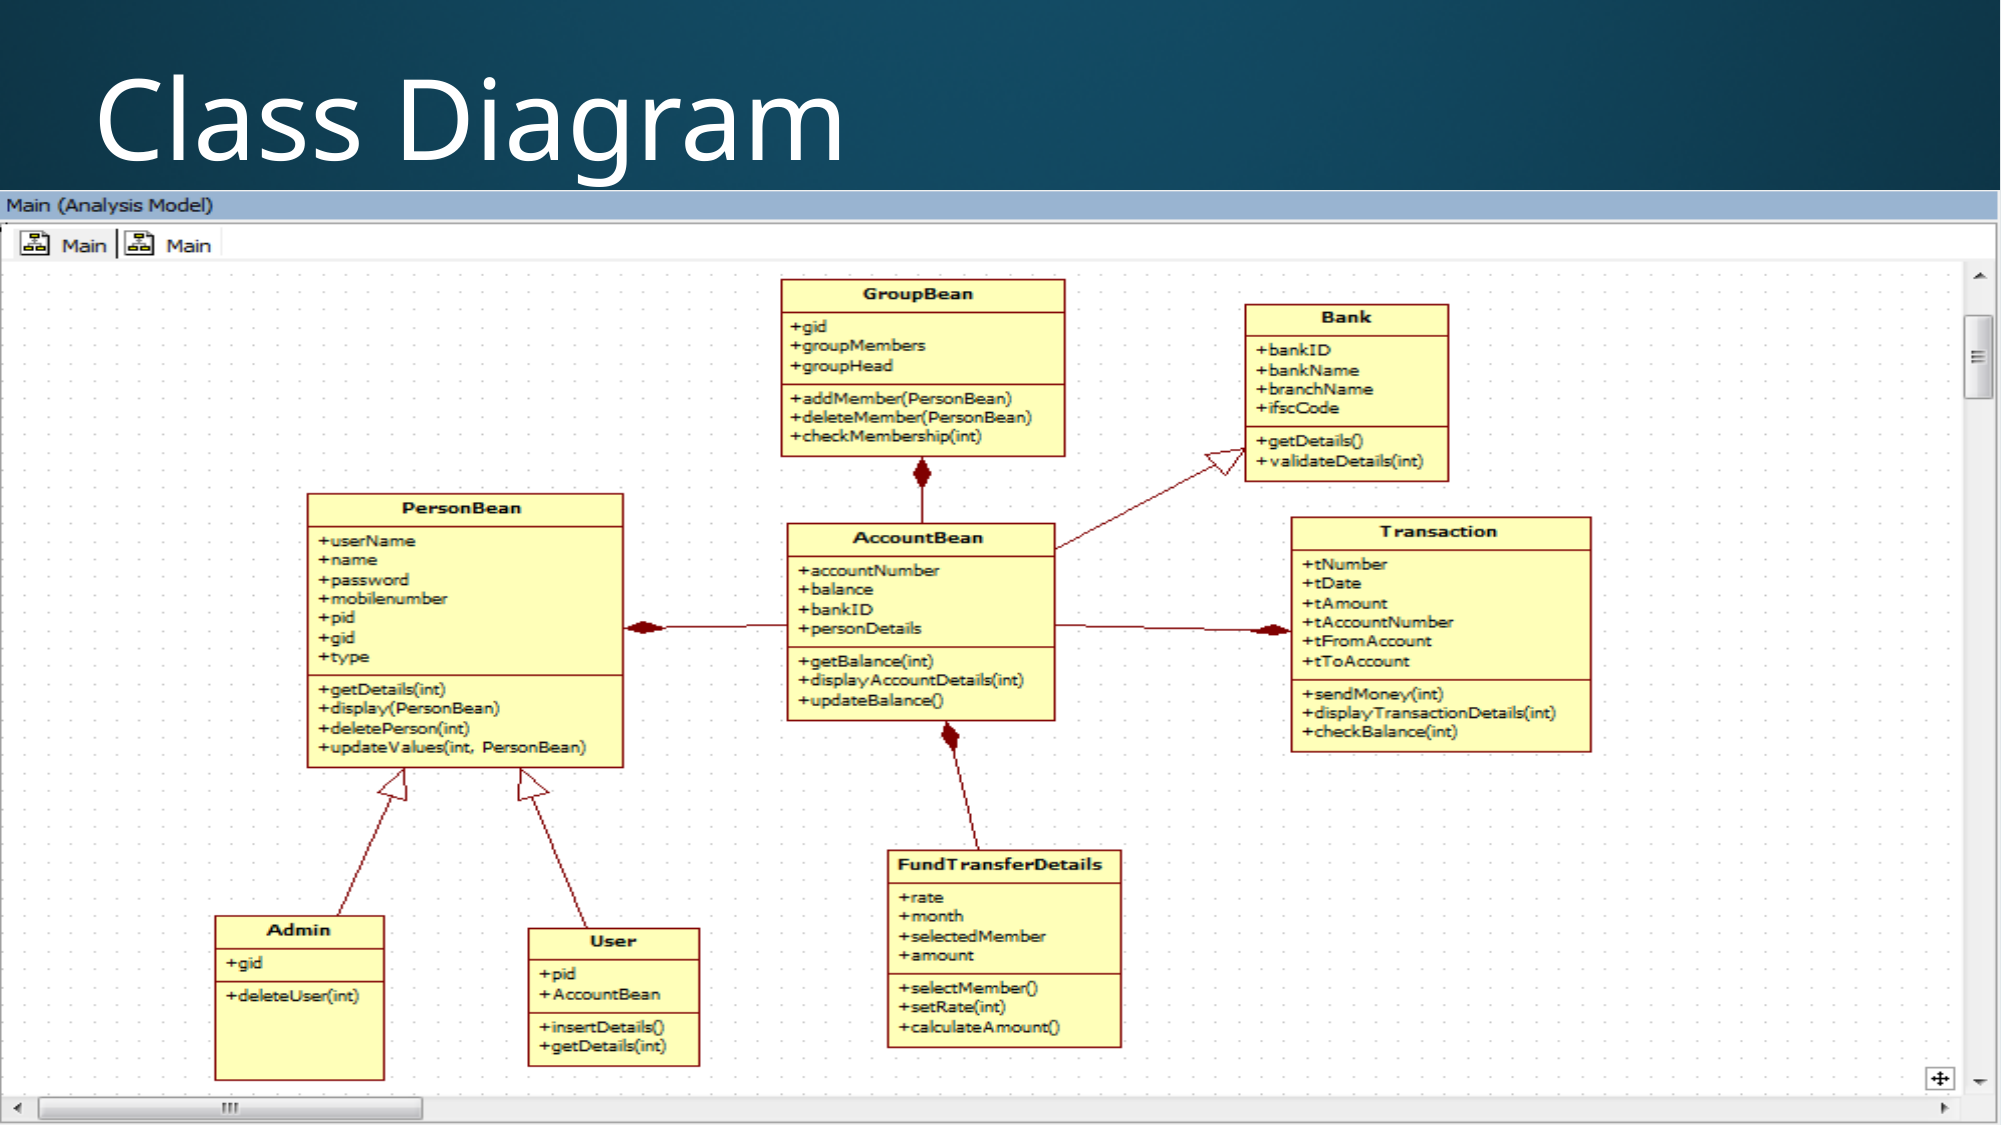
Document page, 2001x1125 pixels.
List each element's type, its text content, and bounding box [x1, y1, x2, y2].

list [0, 191, 2000, 1125]
title Class Diagram [78, 15, 1804, 190]
picture [0, 0, 2001, 1125]
